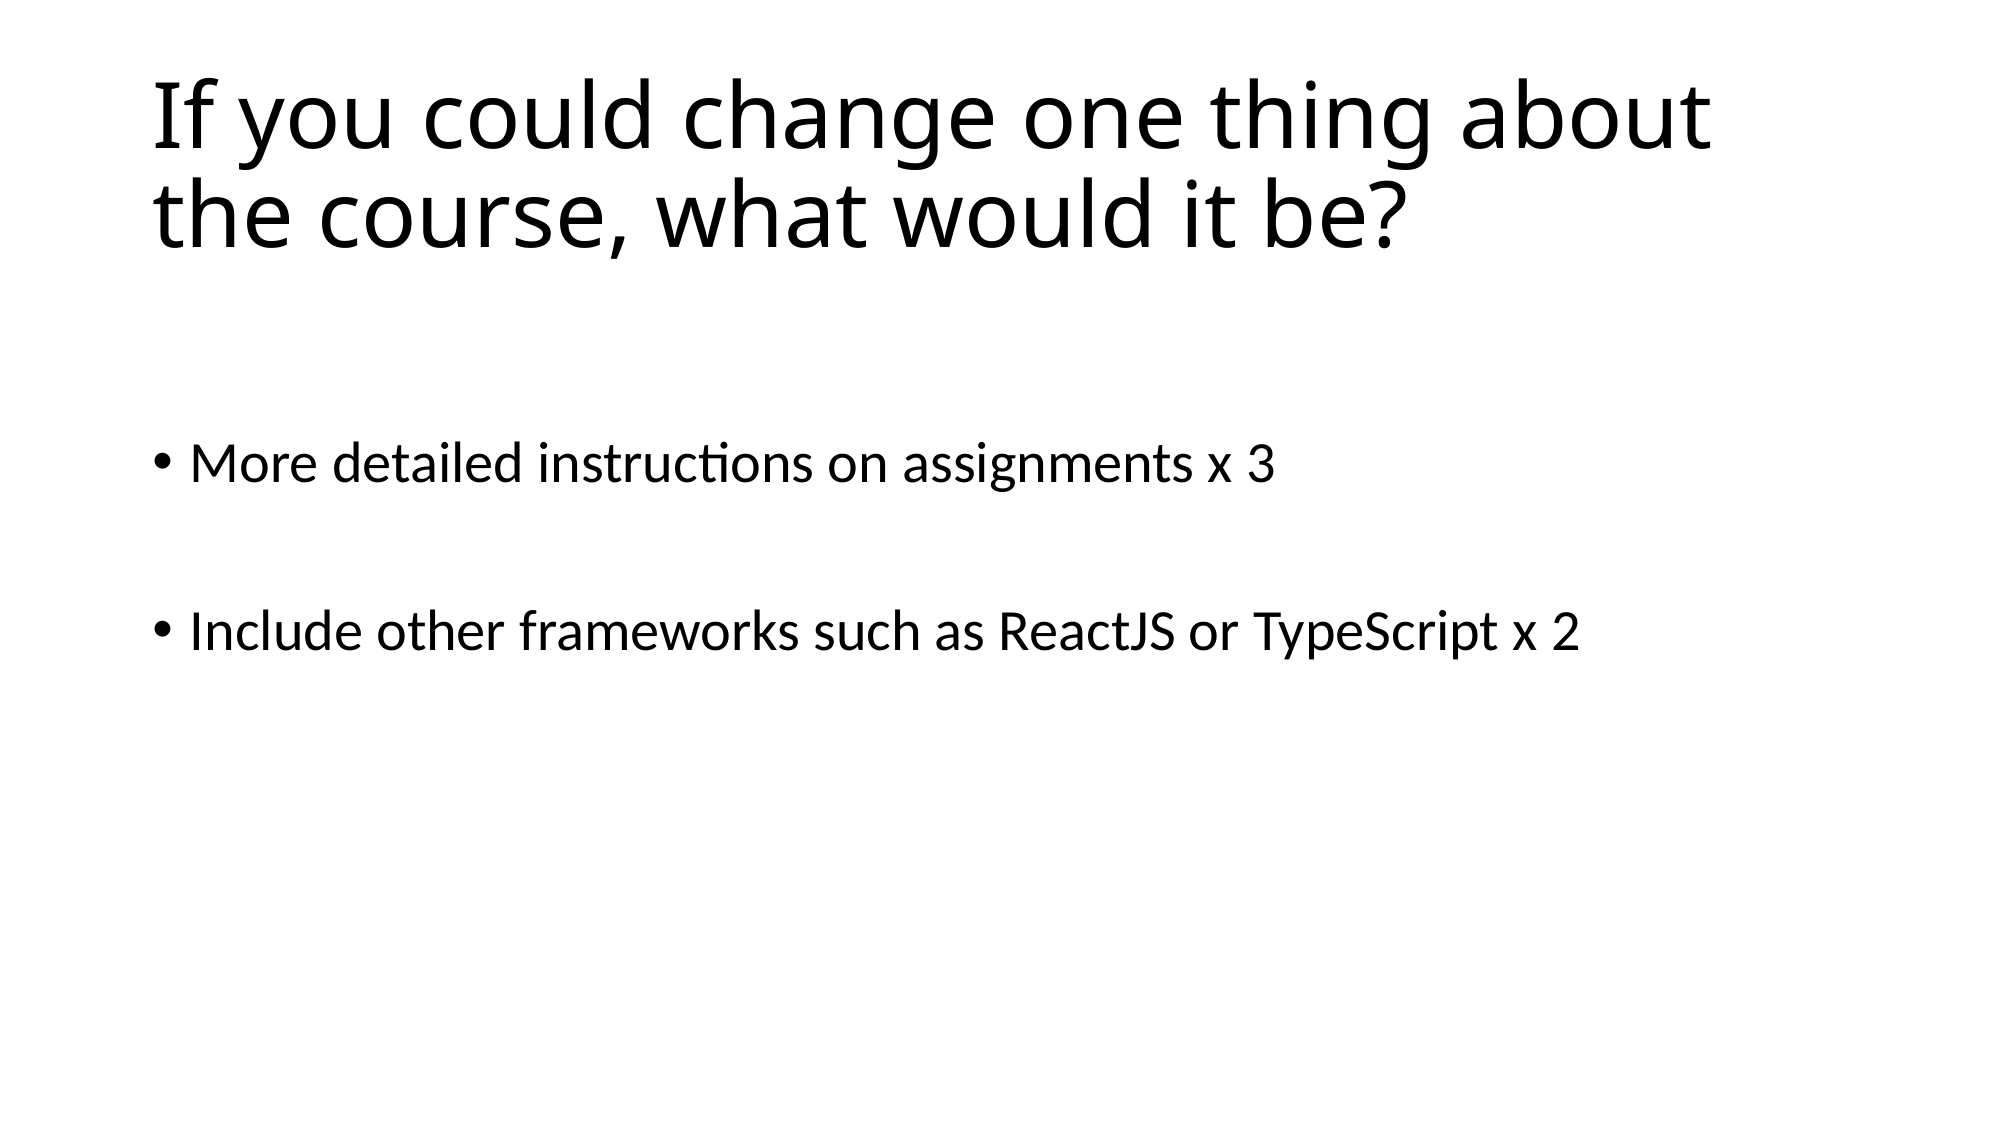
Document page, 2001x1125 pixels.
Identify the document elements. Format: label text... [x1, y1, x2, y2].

list More detailed instructions on assignments x 3 Include other frameworks such as ReactJS or TypeScript x 2 [137, 425, 1863, 1014]
title If you could change one thing about the course, what would it be? [137, 59, 1863, 278]
